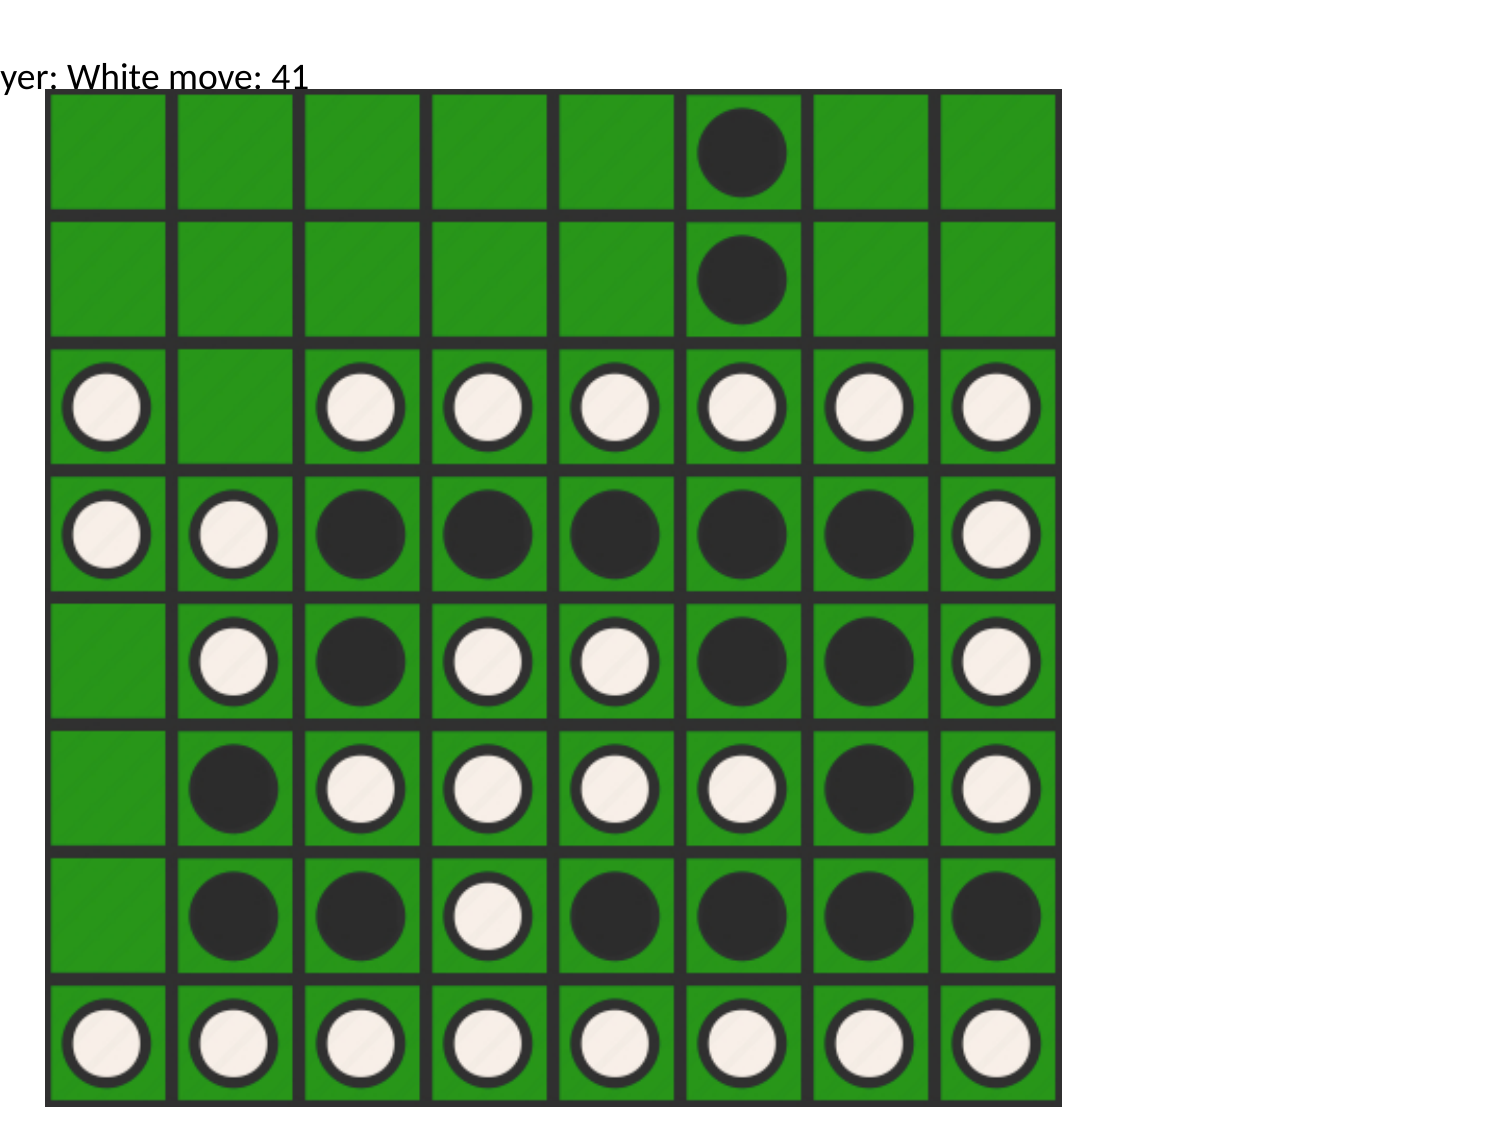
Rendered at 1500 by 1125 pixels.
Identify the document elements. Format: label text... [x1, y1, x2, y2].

text_box turn: 42 player: White move: 41 [0, 44, 325, 105]
picture [44, 89, 1062, 1107]
